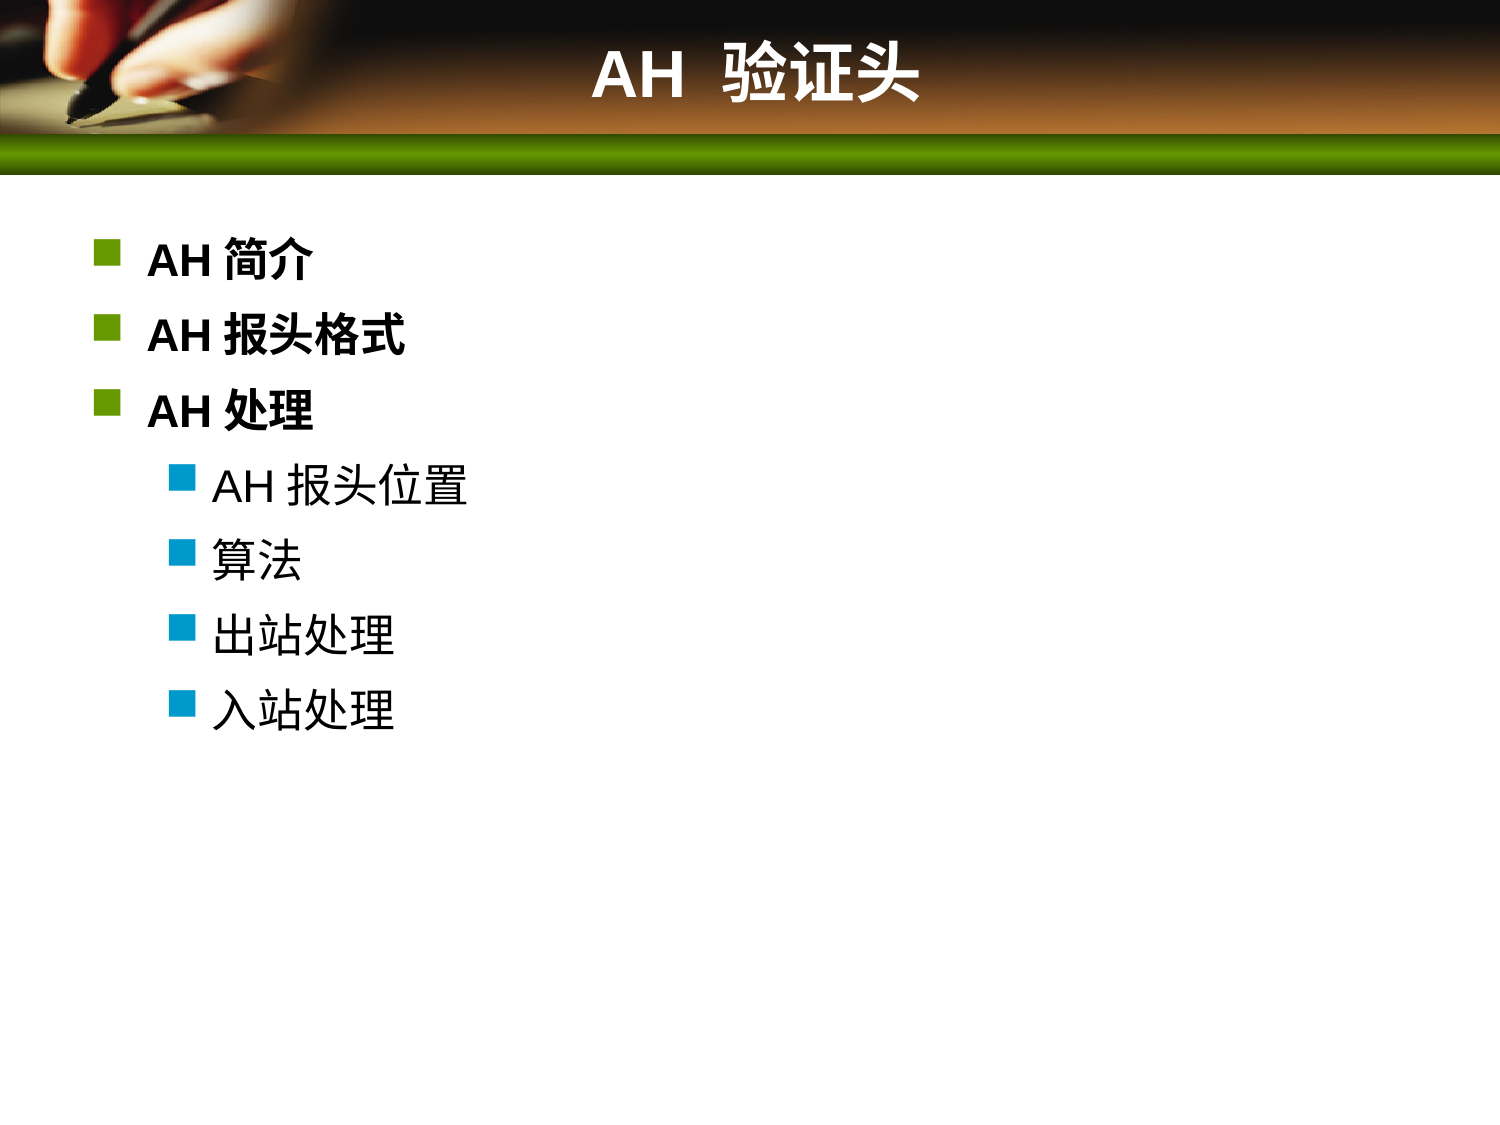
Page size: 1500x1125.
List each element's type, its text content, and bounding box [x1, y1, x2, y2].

picture [0, 0, 1500, 134]
title AH 验证头 [74, 24, 1438, 118]
list AH简介 AH报头格式 AH处理 AH报头位置 算法 出站处理 入站处理 [74, 212, 1413, 1038]
